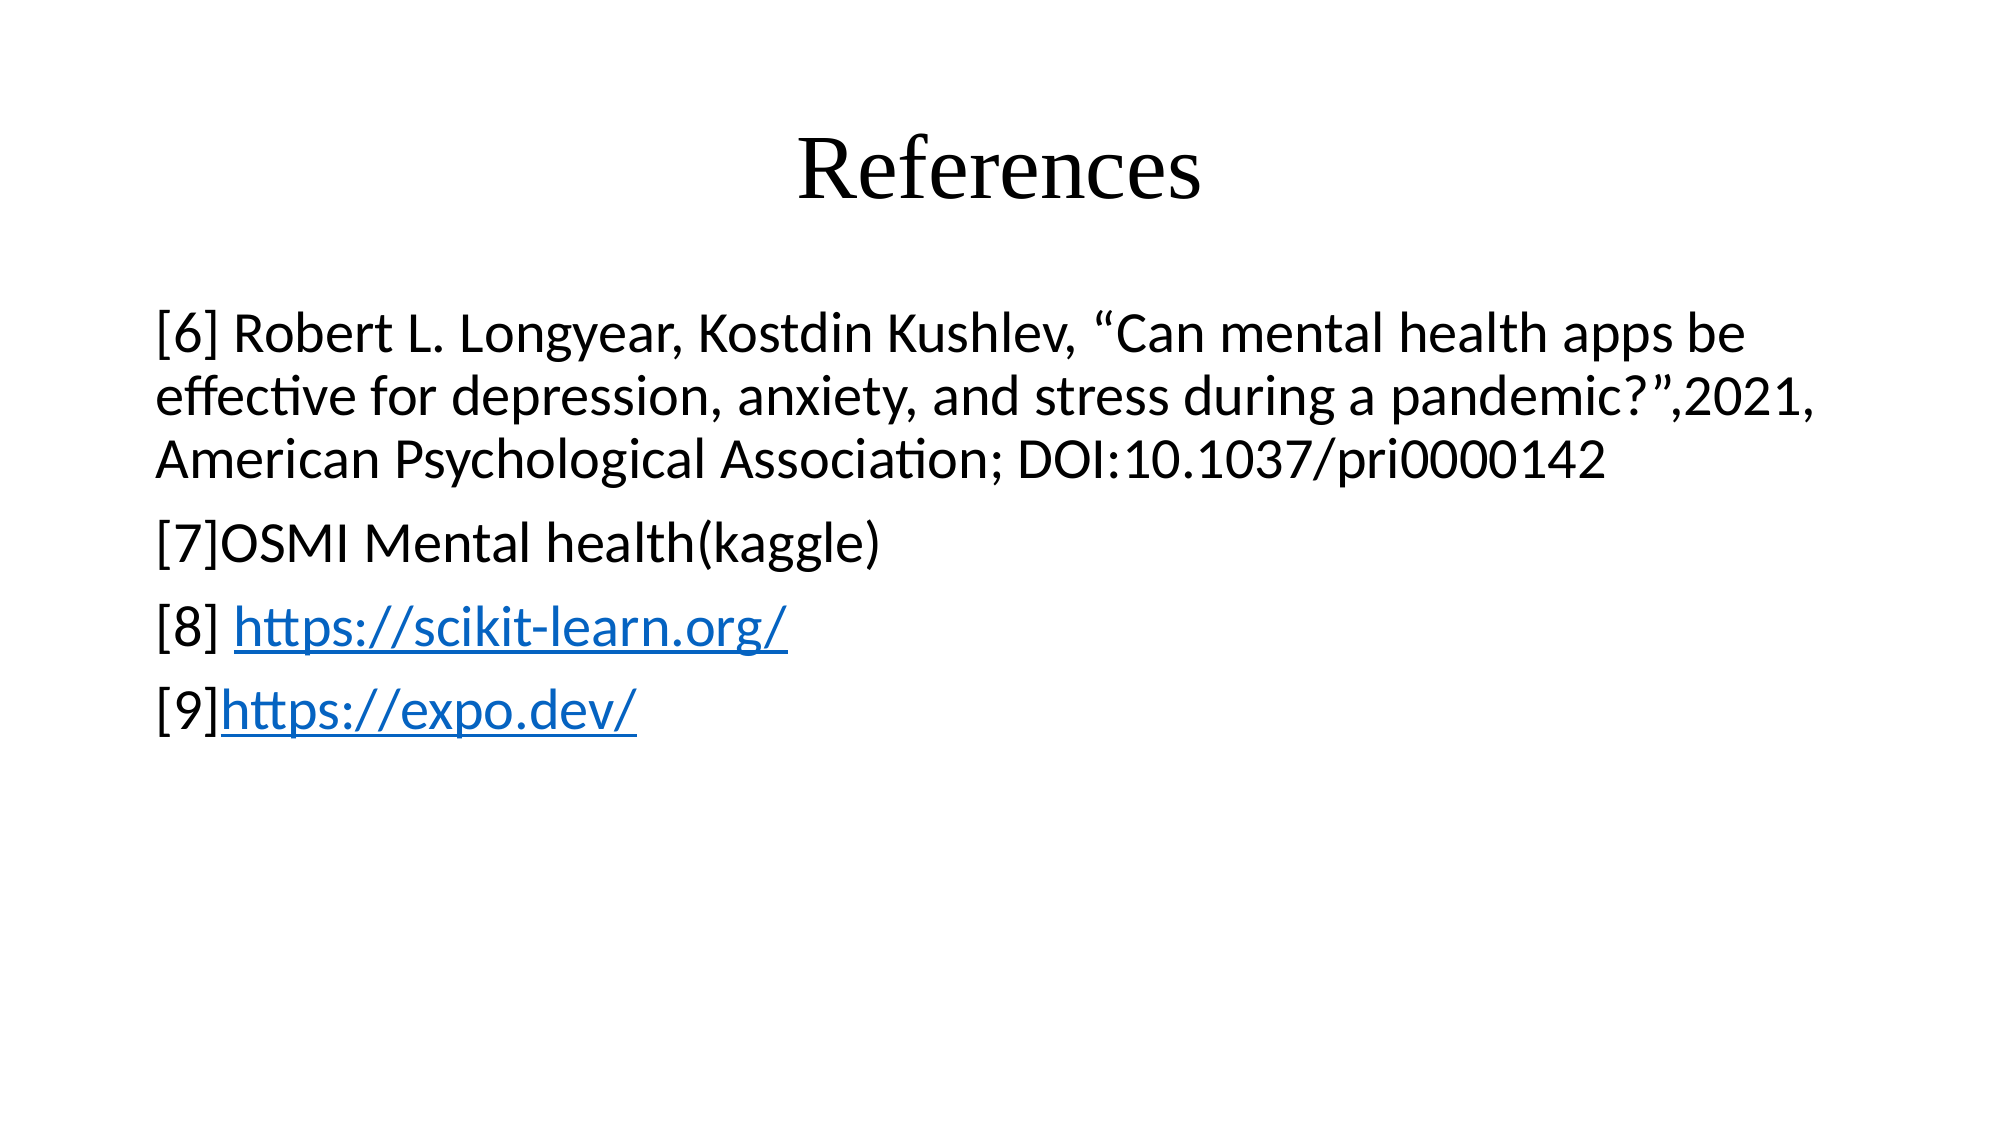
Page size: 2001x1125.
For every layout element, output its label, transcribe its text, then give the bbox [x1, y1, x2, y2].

list [6] Robert L. Longyear, Kostdin Kushlev, “Can mental health apps be effective for depression, anxiety, and stress during a pandemic?”,2021, American Psychological Association; DOI:10.1037/pri0000142 [7]OSMI Mental health(kaggle) [8] https://scikit-learn.org/ [9]https://expo.dev/ [140, 294, 1866, 1009]
title References [137, 59, 1863, 278]
